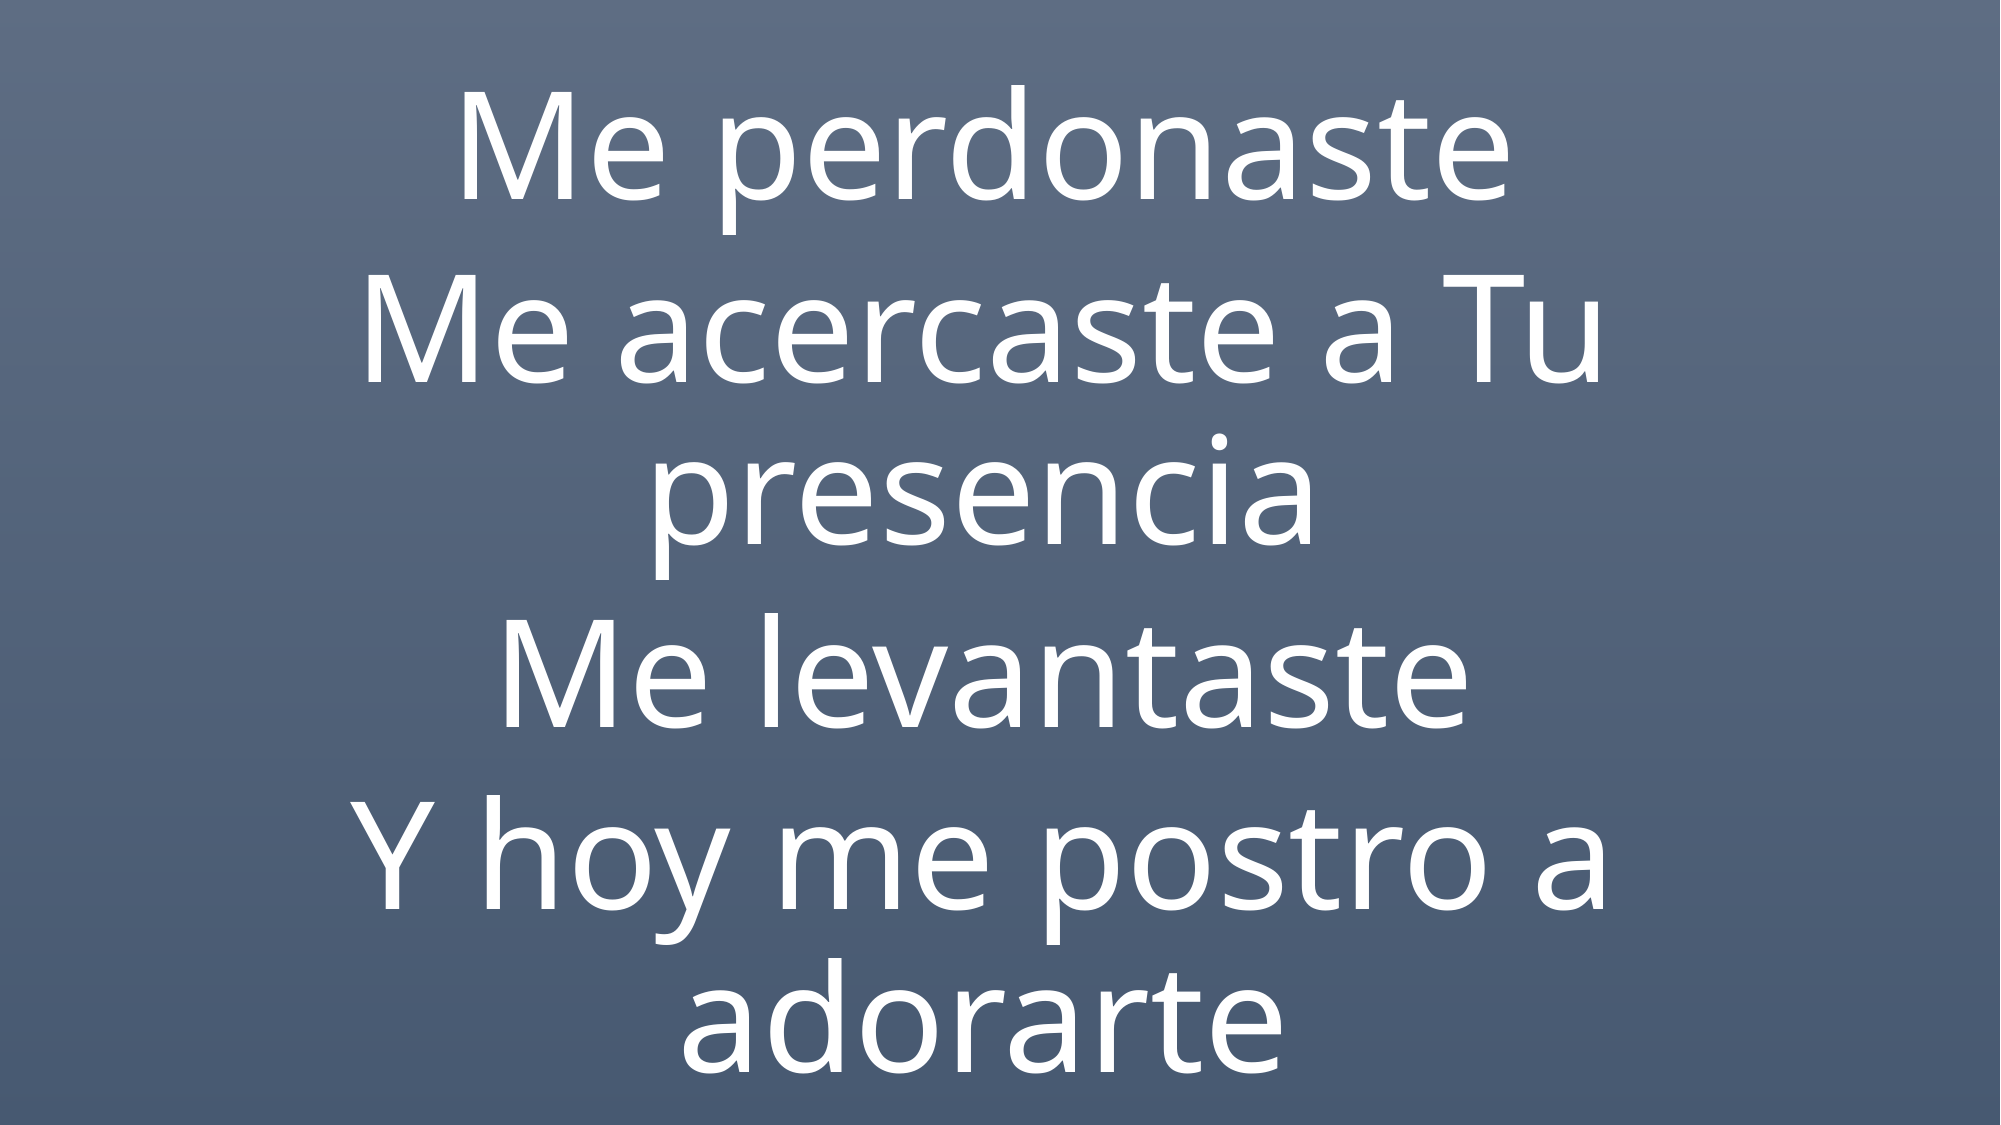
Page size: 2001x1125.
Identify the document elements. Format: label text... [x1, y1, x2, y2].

list Me perdonaste Me acercaste a Tu presencia Me levantaste Y hoy me postro a adorarte [31, 87, 1936, 1087]
